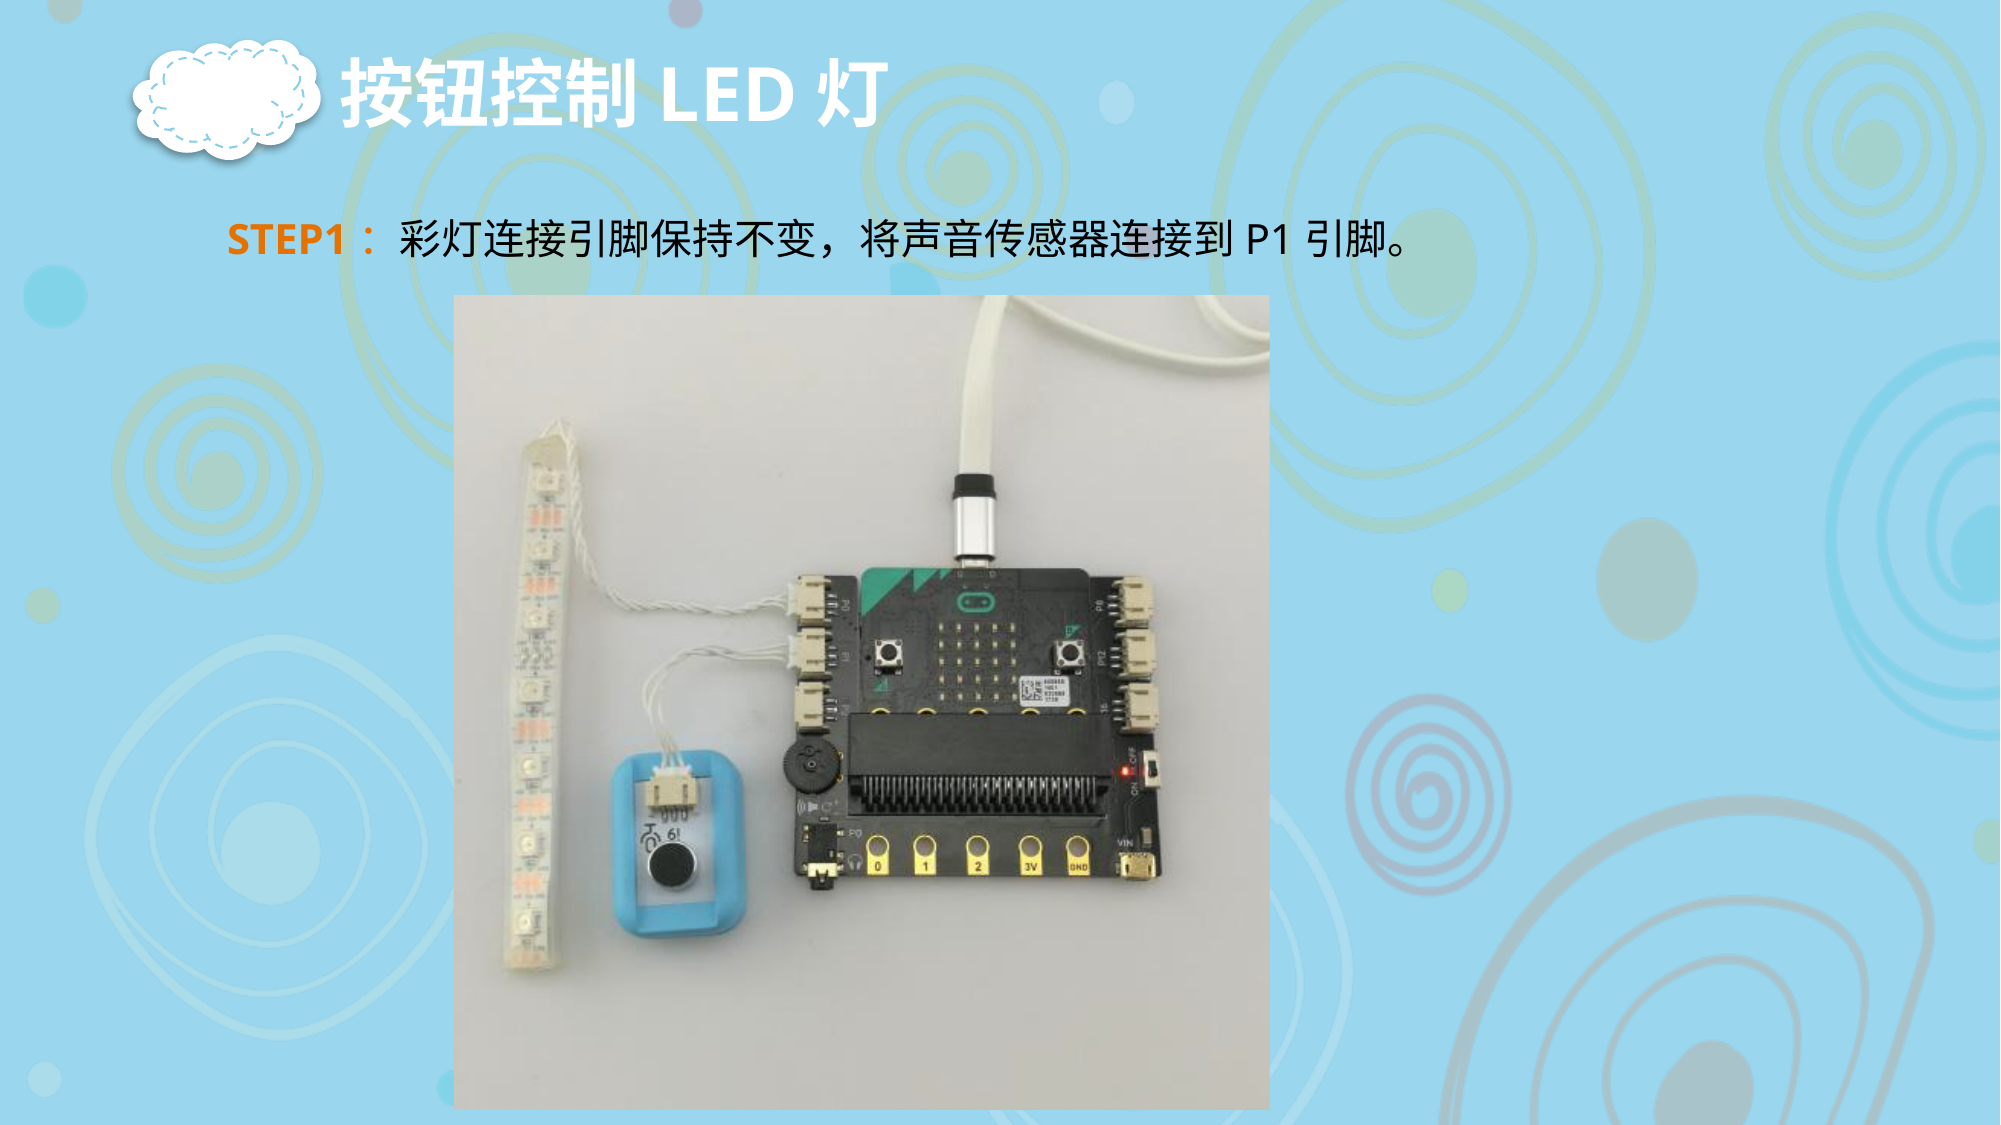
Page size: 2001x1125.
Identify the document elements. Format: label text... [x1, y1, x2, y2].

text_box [132, 39, 321, 160]
picture [453, 295, 1270, 1110]
text_box 按钮控制LED灯 [324, 39, 1387, 145]
text_box STEP1：彩灯连接引脚保持不变，将声音传感器连接到P1引脚。 [212, 205, 1868, 270]
